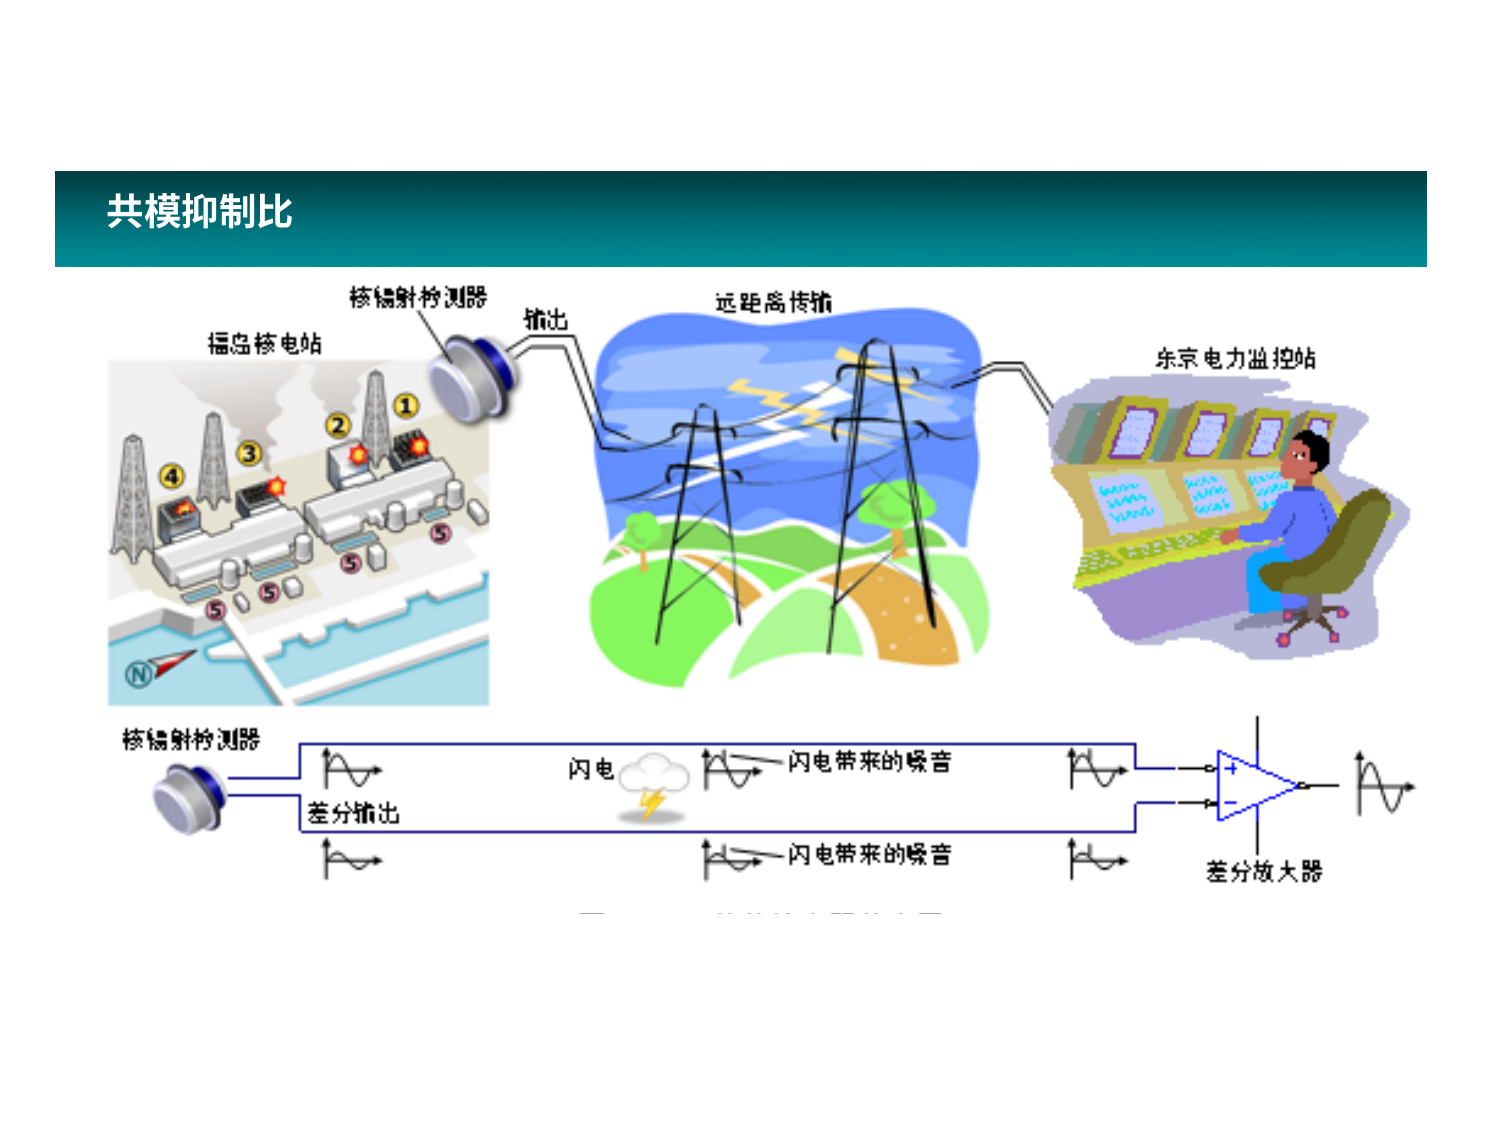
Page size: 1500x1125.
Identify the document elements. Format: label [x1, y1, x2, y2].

picture [82, 272, 1423, 915]
picture [55, 170, 1428, 267]
